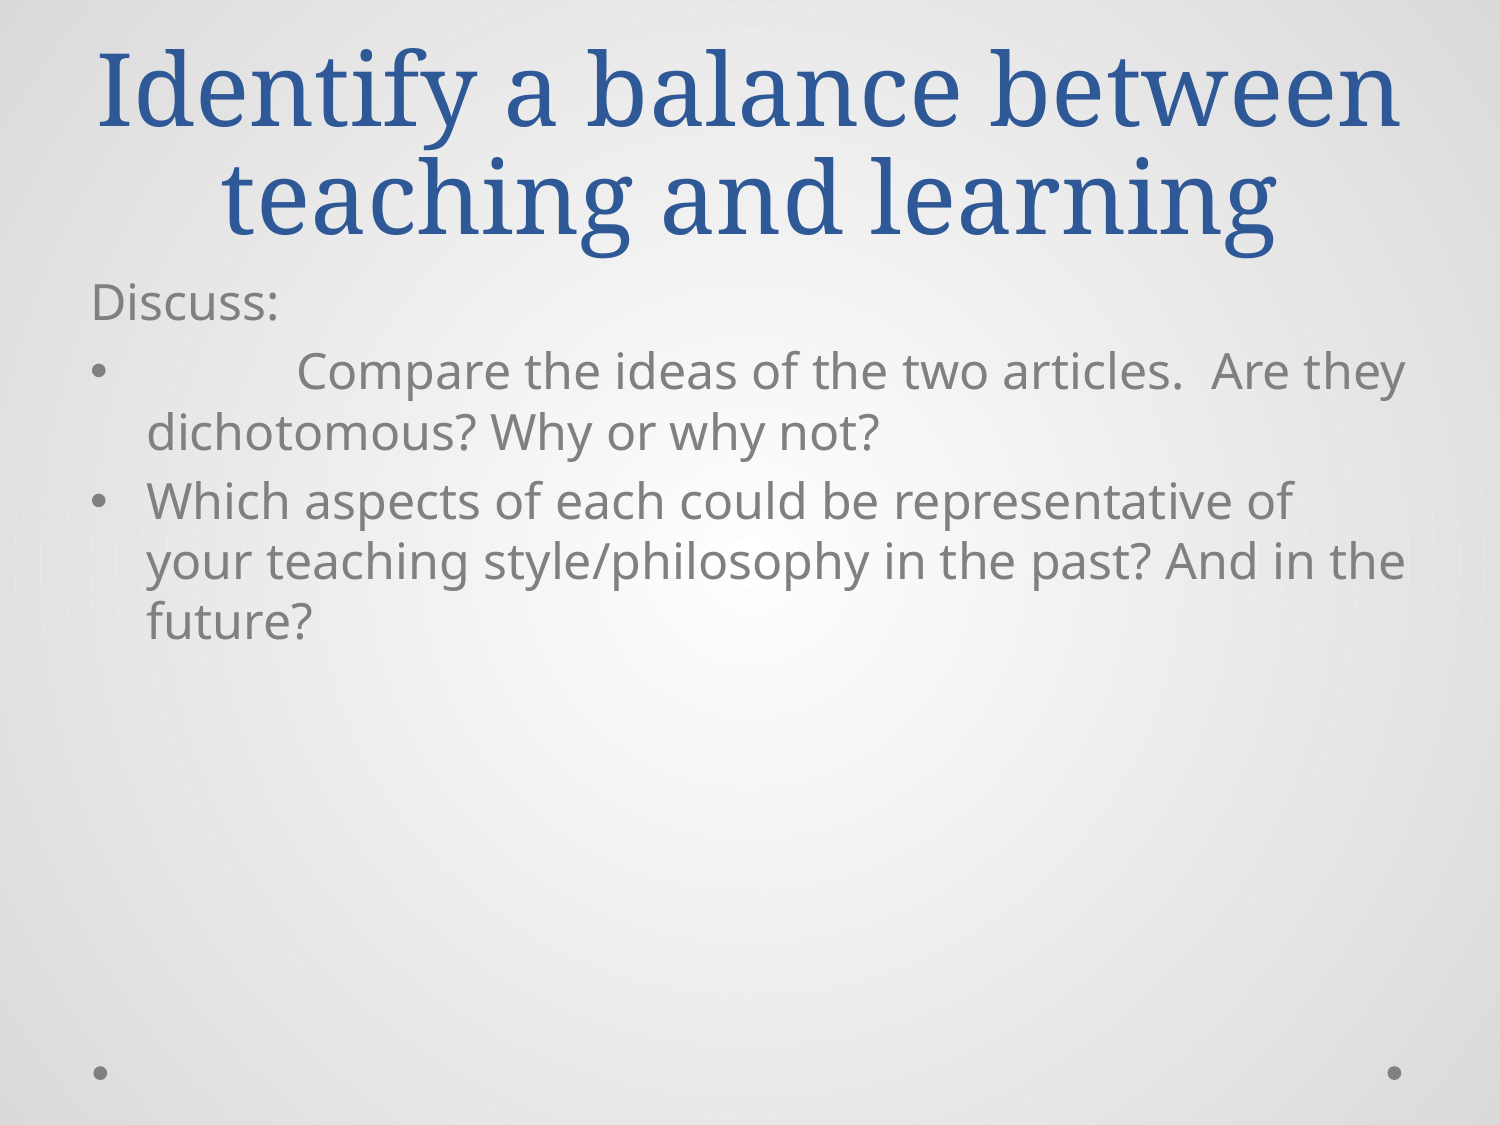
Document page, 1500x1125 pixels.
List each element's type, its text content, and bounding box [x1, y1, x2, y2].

title Identify a balance between teaching and learning [75, 0, 1425, 262]
list Discuss: Compare the ideas of the two articles. Are they dichotomous? Why or why not? Which aspects of each could be representative of your teaching style/philosophy in the past? And in the future? [75, 262, 1425, 1005]
